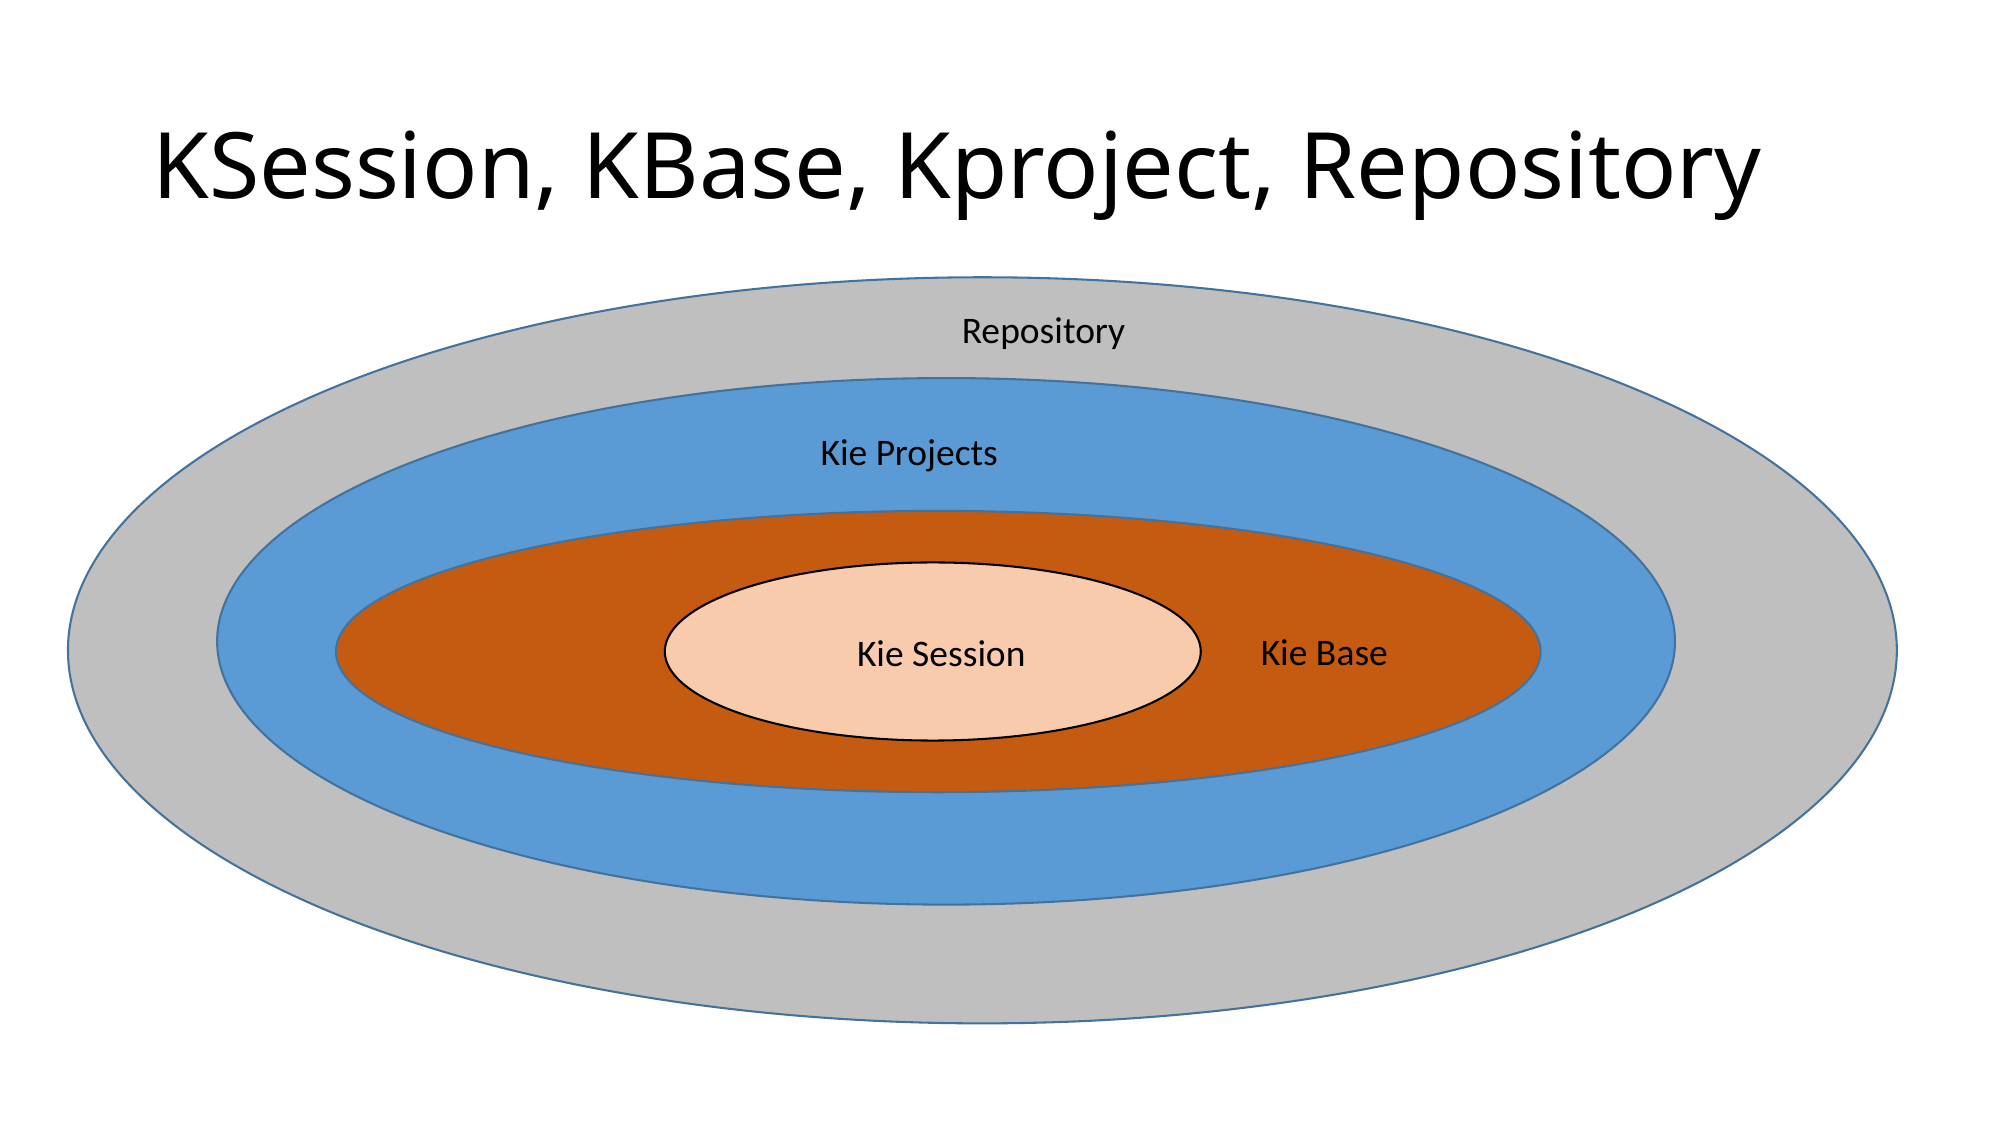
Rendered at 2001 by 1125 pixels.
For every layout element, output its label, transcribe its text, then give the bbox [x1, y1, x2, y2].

text_box Repository [947, 298, 1141, 359]
text_box Kie Projects [805, 420, 1014, 481]
title KSession, KBase, Kproject, Repository [137, 59, 1863, 278]
text_box [334, 509, 1542, 794]
text_box [663, 561, 1202, 742]
text_box Kie Session [842, 621, 1041, 681]
text_box Kie Base [1246, 620, 1403, 680]
text_box KProject [66, 278, 1898, 1025]
text_box KProject [216, 377, 1677, 906]
